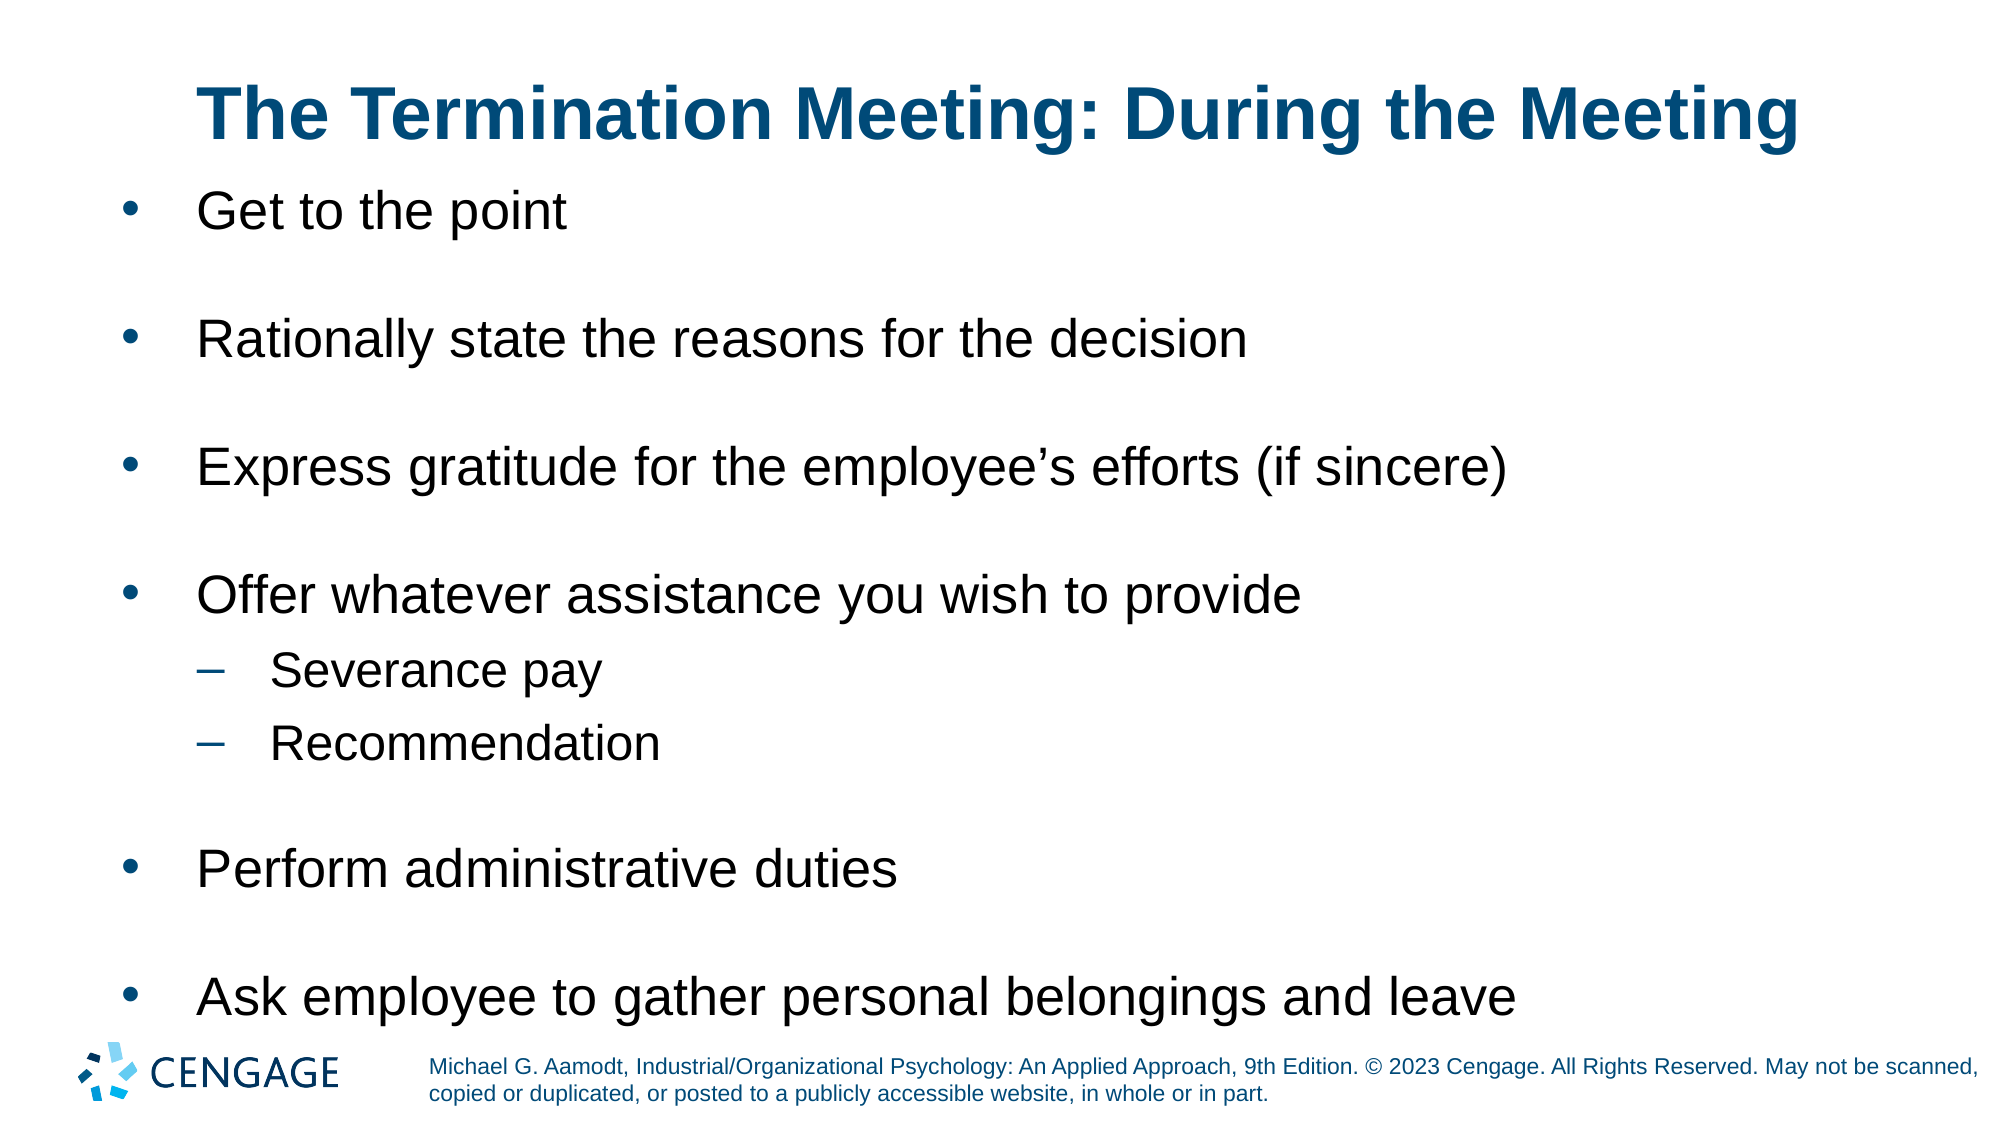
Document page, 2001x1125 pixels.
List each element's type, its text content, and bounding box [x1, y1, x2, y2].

list Get to the point Rationally state the reasons for the decision Express gratitude for the employee’s efforts (if sincere) Offer whatever assistance you wish to provide Severance pay Recommendation Perform administrative duties Ask employee to gather personal belongings and leave [121, 175, 1880, 964]
title The Termination Meeting: During the Meeting [137, 59, 1863, 171]
picture [78, 1042, 338, 1101]
